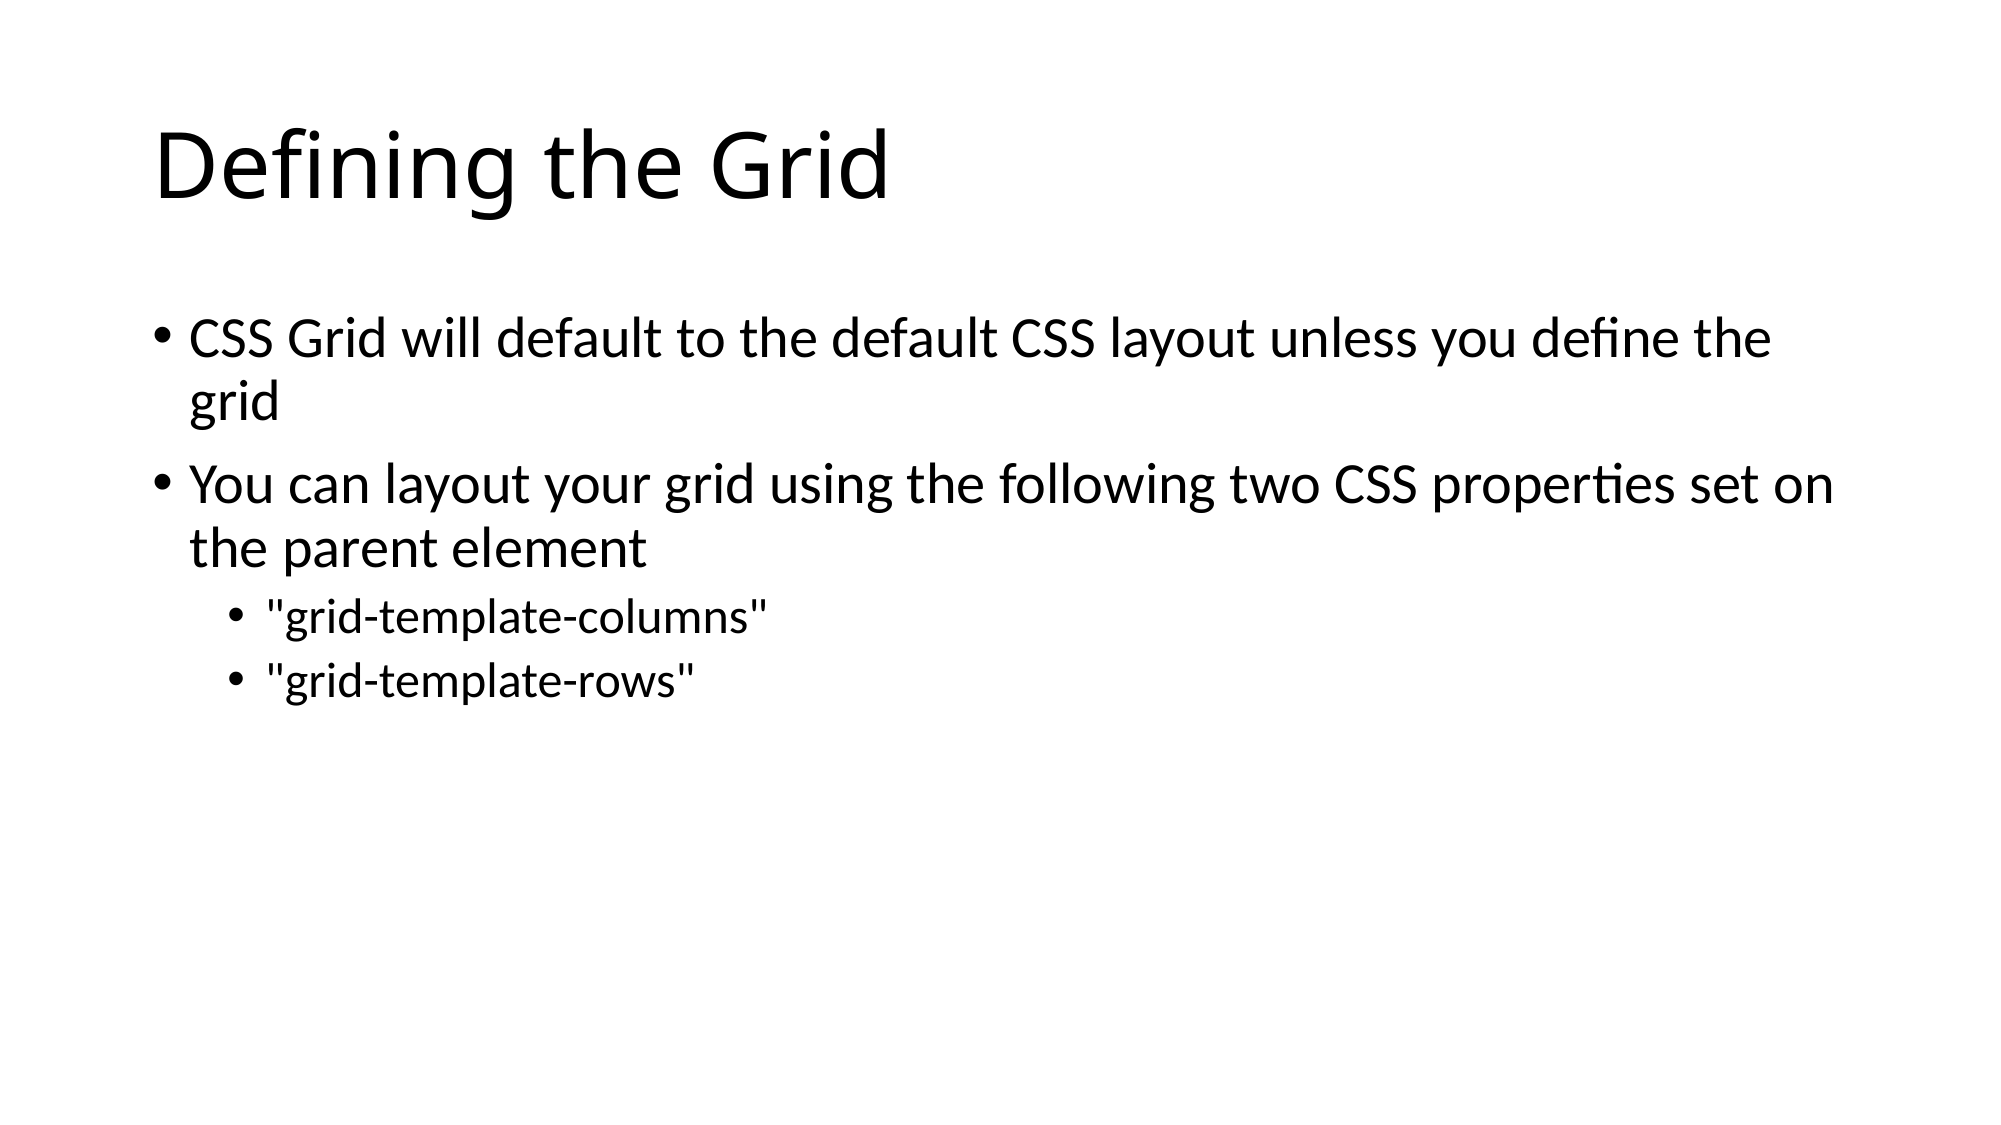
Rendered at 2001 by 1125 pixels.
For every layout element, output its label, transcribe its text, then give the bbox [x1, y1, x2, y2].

title Defining the Grid [137, 59, 1863, 278]
list CSS Grid will default to the default CSS layout unless you define the grid You can layout your grid using the following two CSS properties set on the parent element "grid-template-columns" "grid-template-rows" [137, 299, 1863, 1014]
